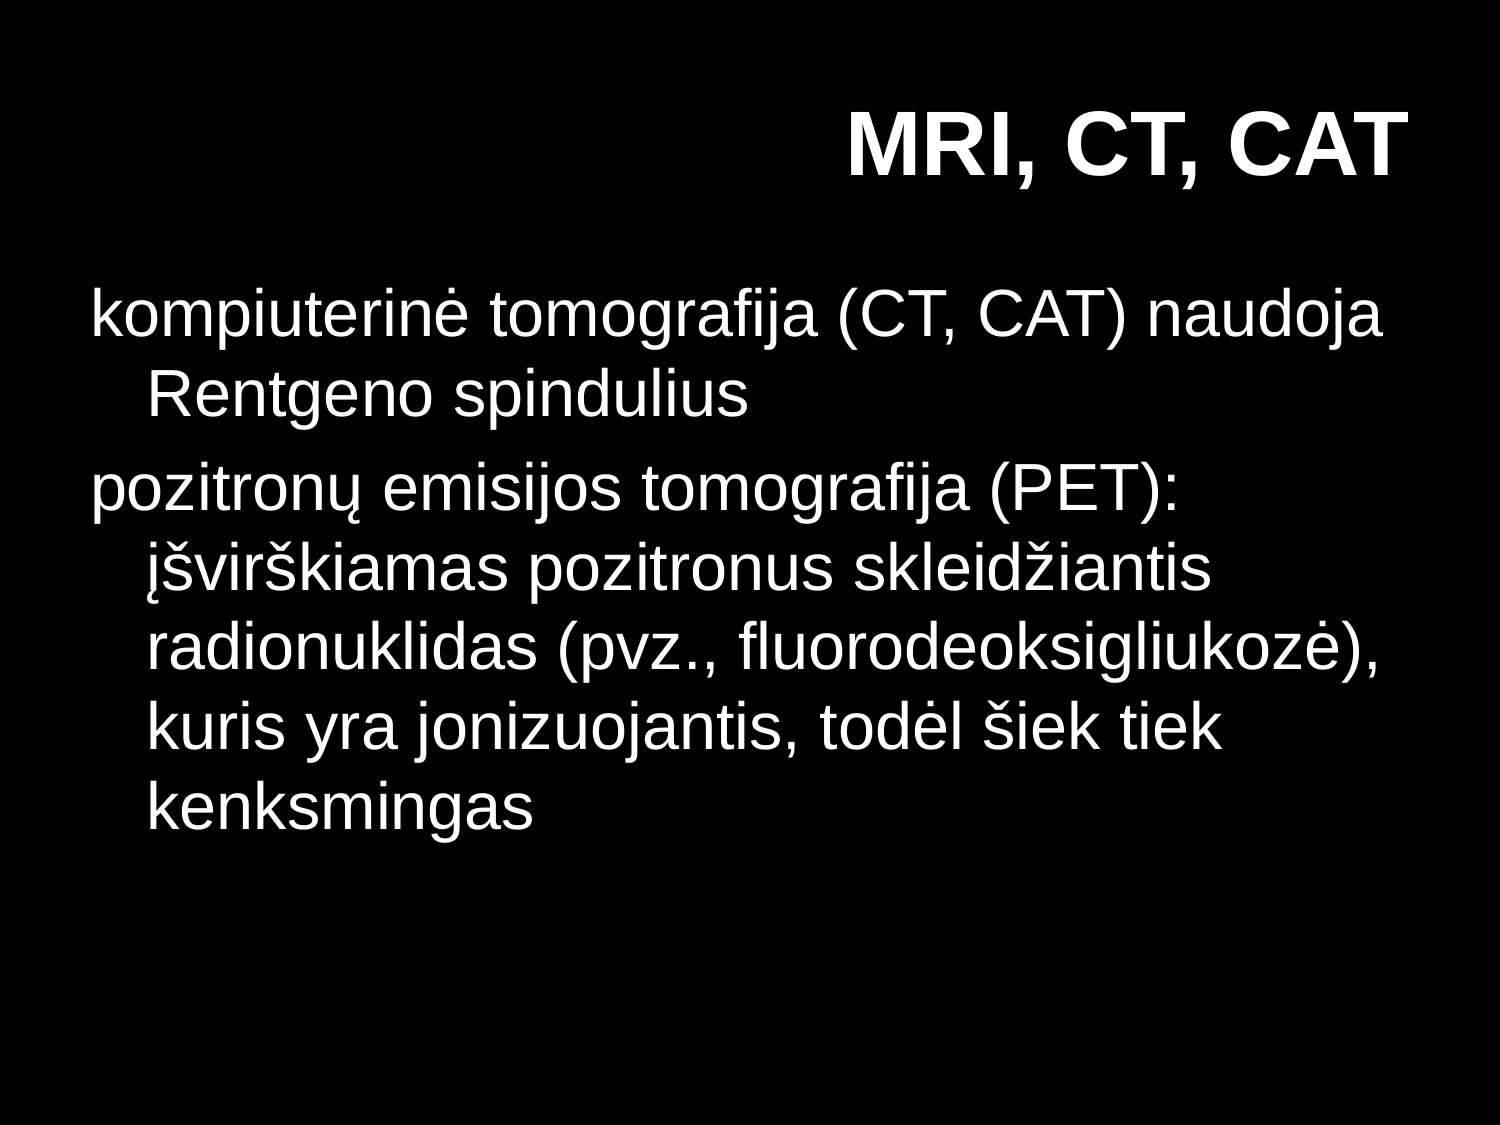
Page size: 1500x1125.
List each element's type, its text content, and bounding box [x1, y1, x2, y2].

list kompiuterinė tomografija (CT, CAT) naudoja Rentgeno spindulius pozitronų emisijos tomografija (PET): įšvirškiamas pozitronus skleidžiantis radionuklidas (pvz., fluorodeoksigliukozė), kuris yra jonizuojantis, todėl šiek tiek kenksmingas [75, 262, 1425, 1005]
title MRI, CT, CAT [75, 45, 1425, 233]
